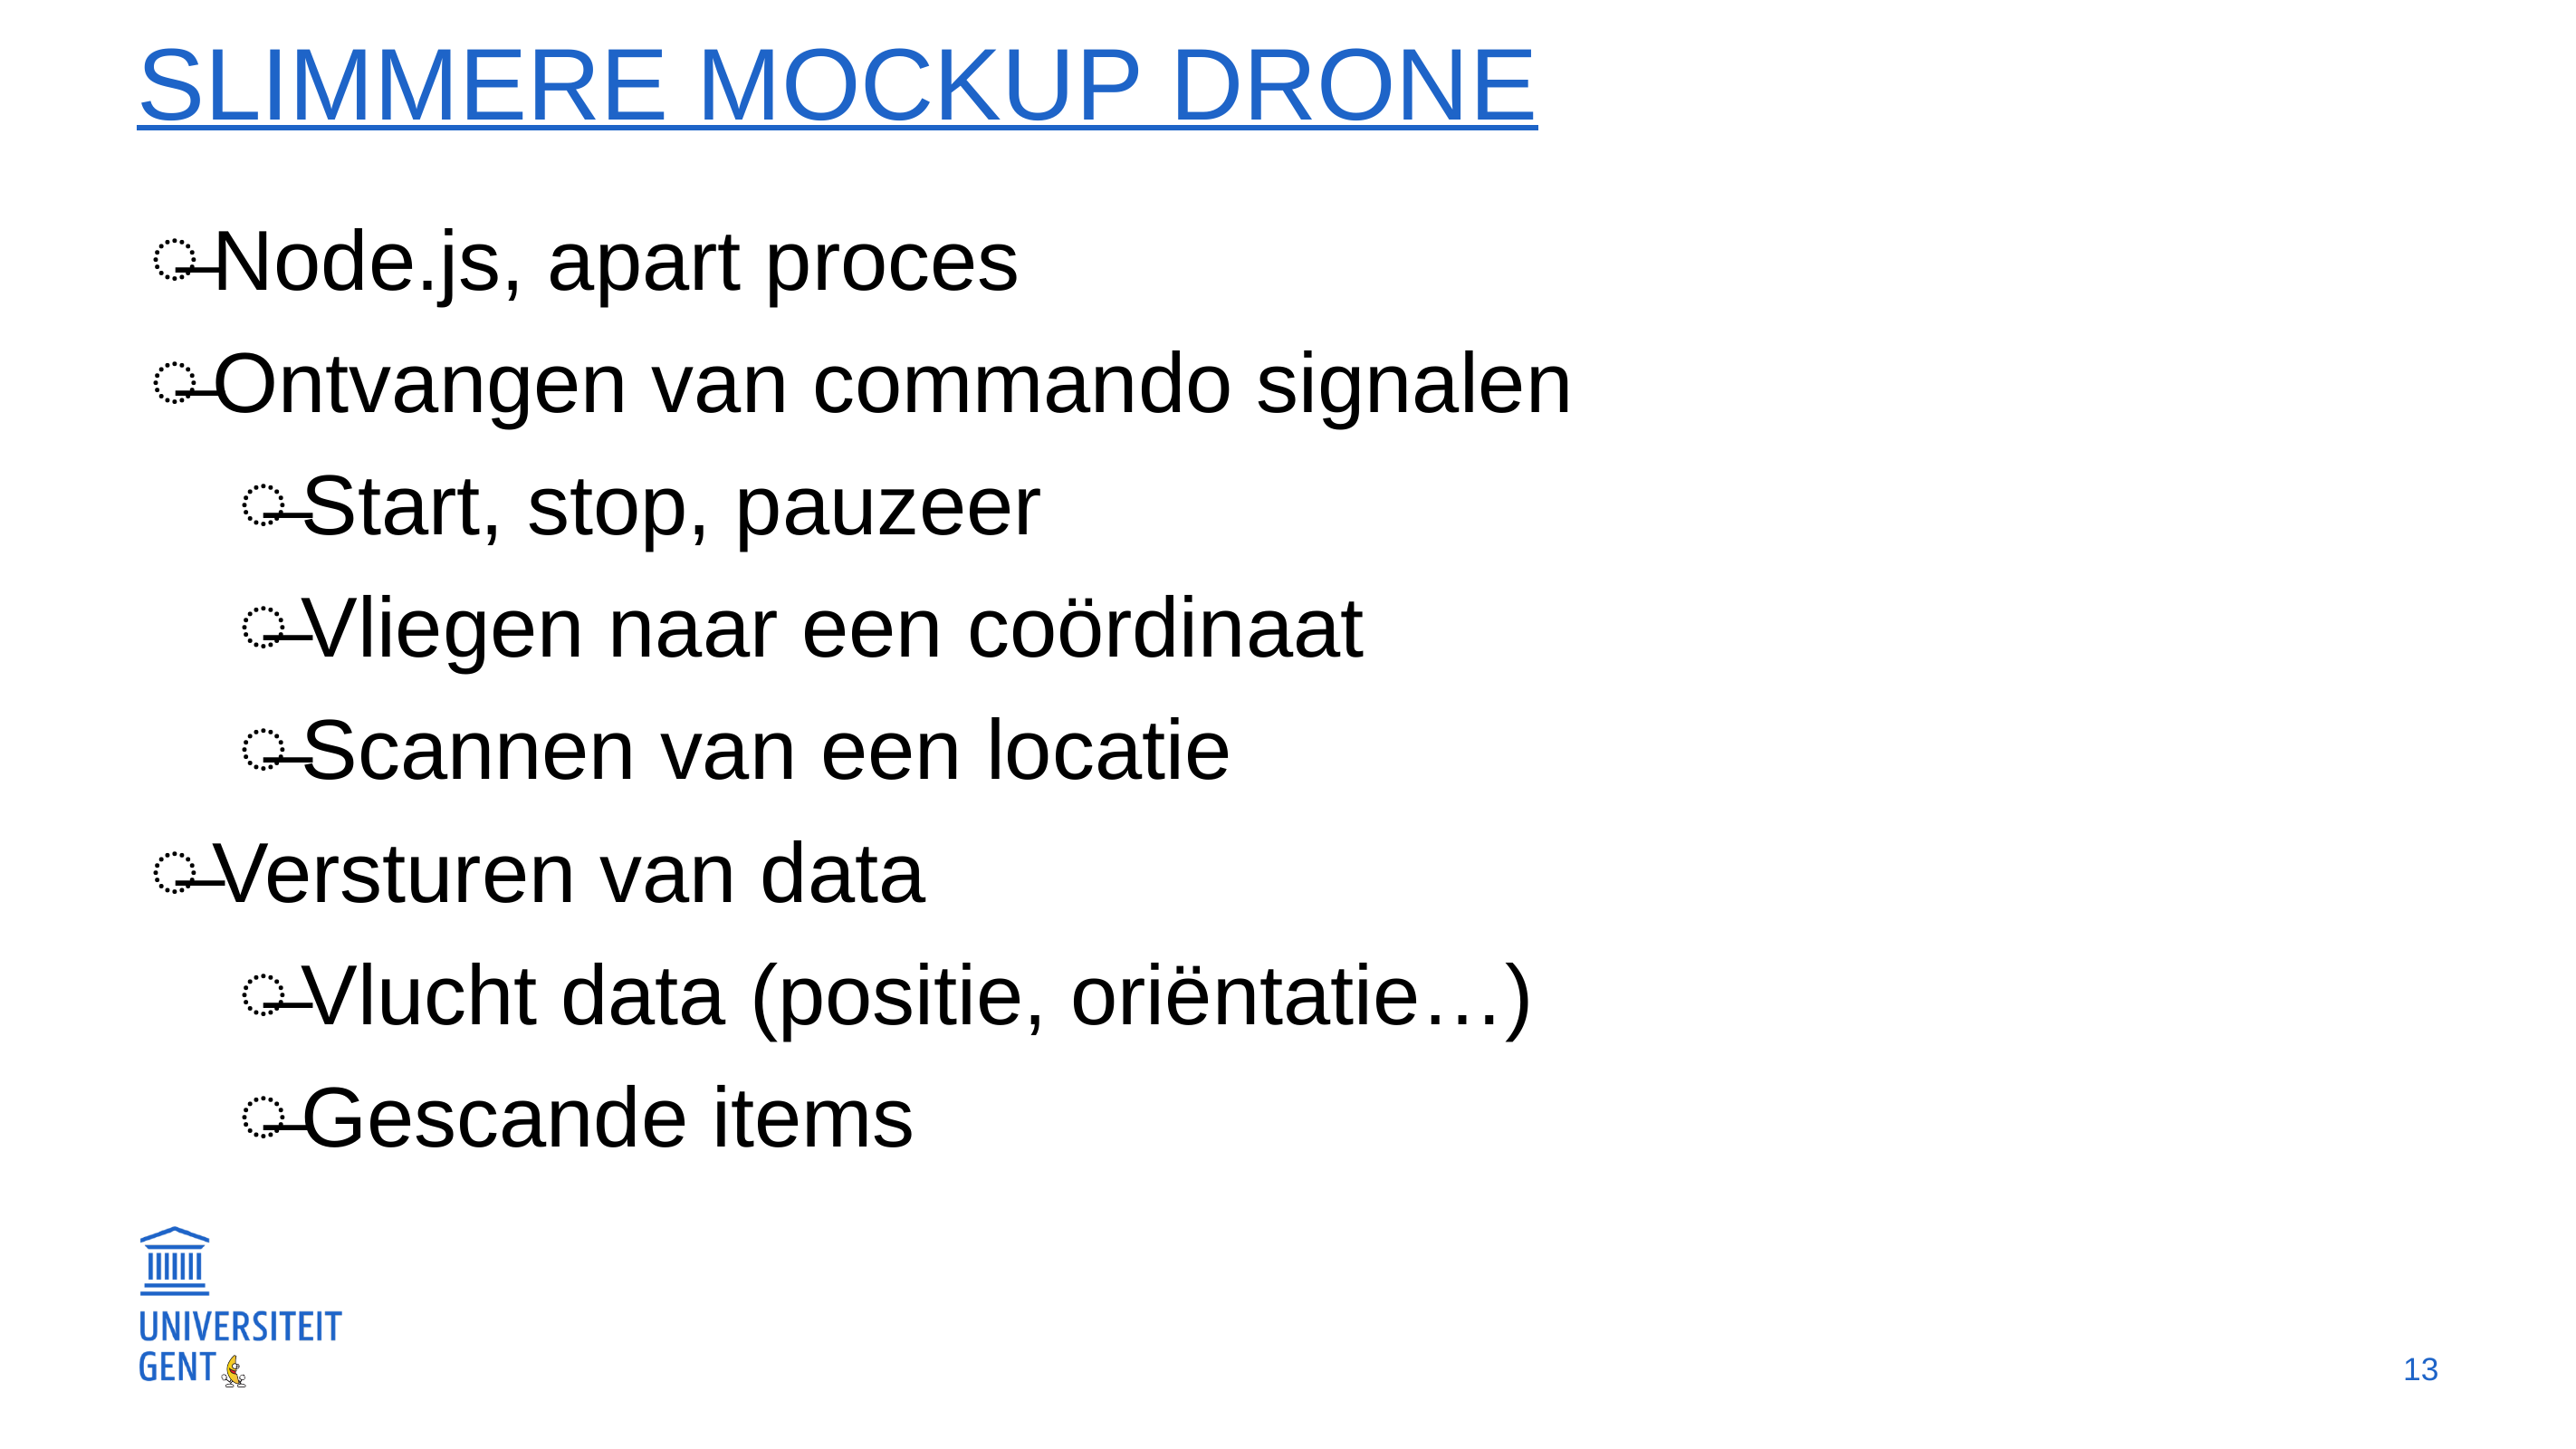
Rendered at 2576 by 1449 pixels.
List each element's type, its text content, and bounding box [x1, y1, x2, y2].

title Slimmere Mockup Drone [123, 20, 2456, 149]
list Node.js, apart proces Ontvangen van commando signalen Start, stop, pauzeer Vliegen naar een coördinaat Scannen van een locatie Versturen van data Vlucht data (positie, oriëntatie…) Gescande items [124, 177, 2456, 1173]
picture [72, 1174, 415, 1449]
slide_number 13 [2315, 1329, 2453, 1407]
